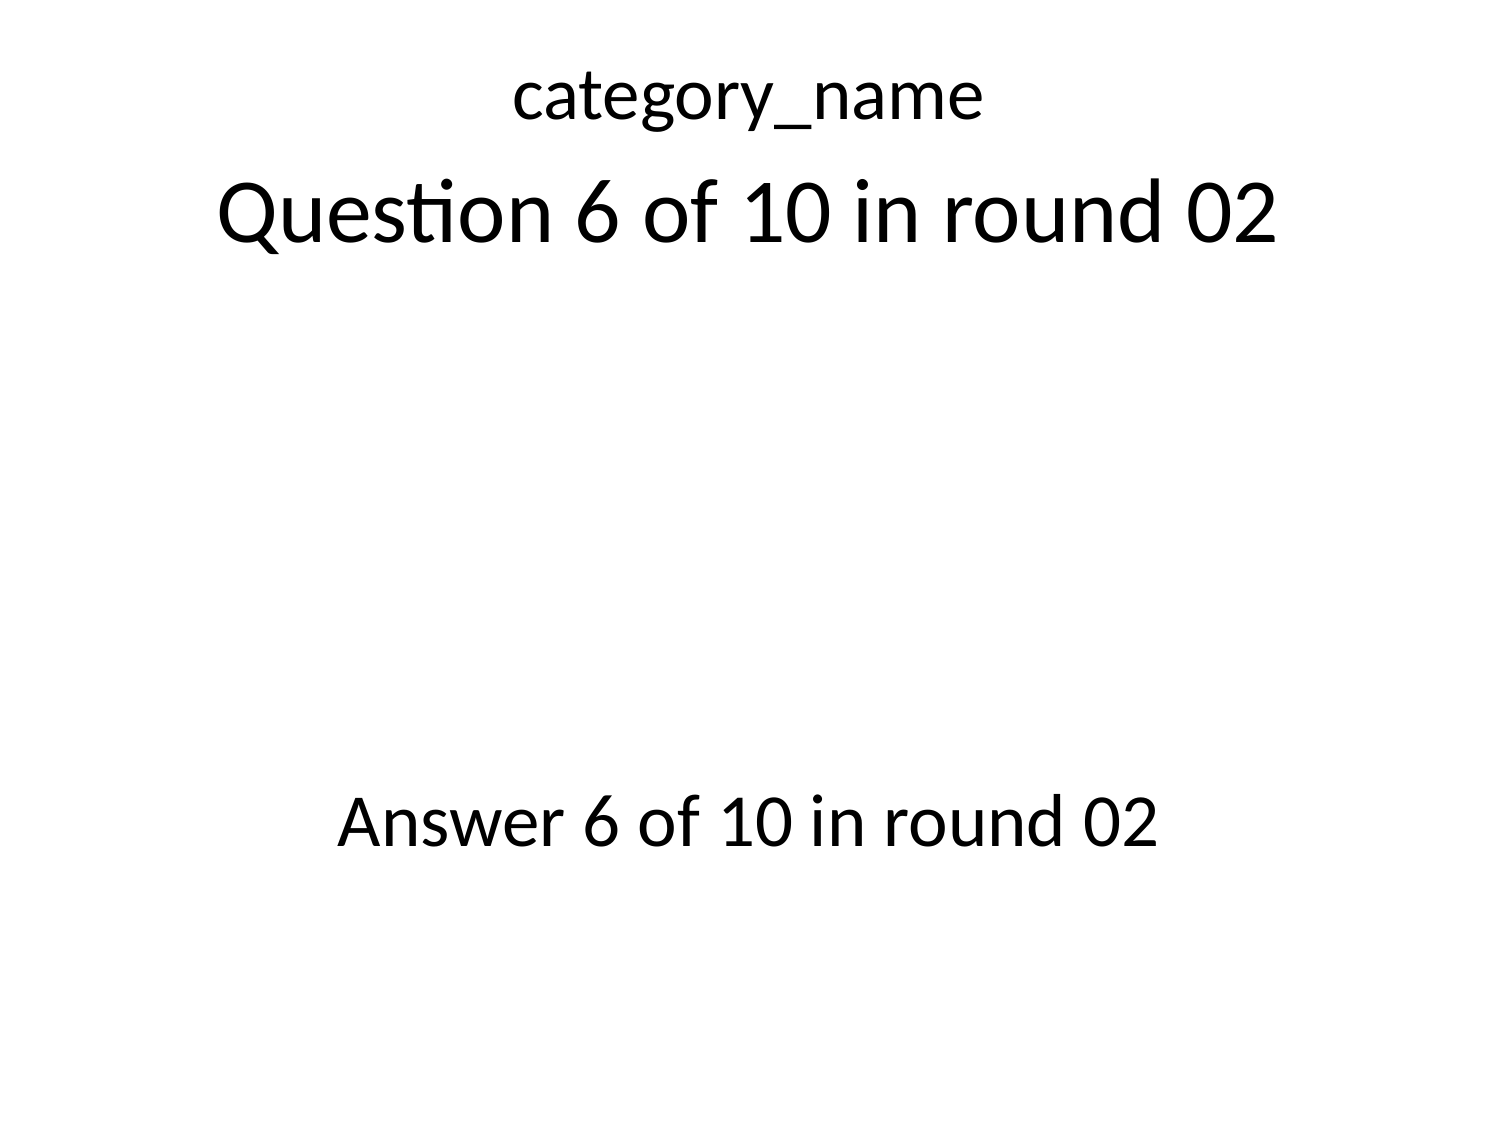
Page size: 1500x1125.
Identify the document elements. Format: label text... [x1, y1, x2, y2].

text_box category_name [35, 37, 1463, 143]
text_box Question 6 of 10 in round 02 [35, 143, 1463, 764]
text_box Answer 6 of 10 in round 02 [35, 764, 1463, 921]
